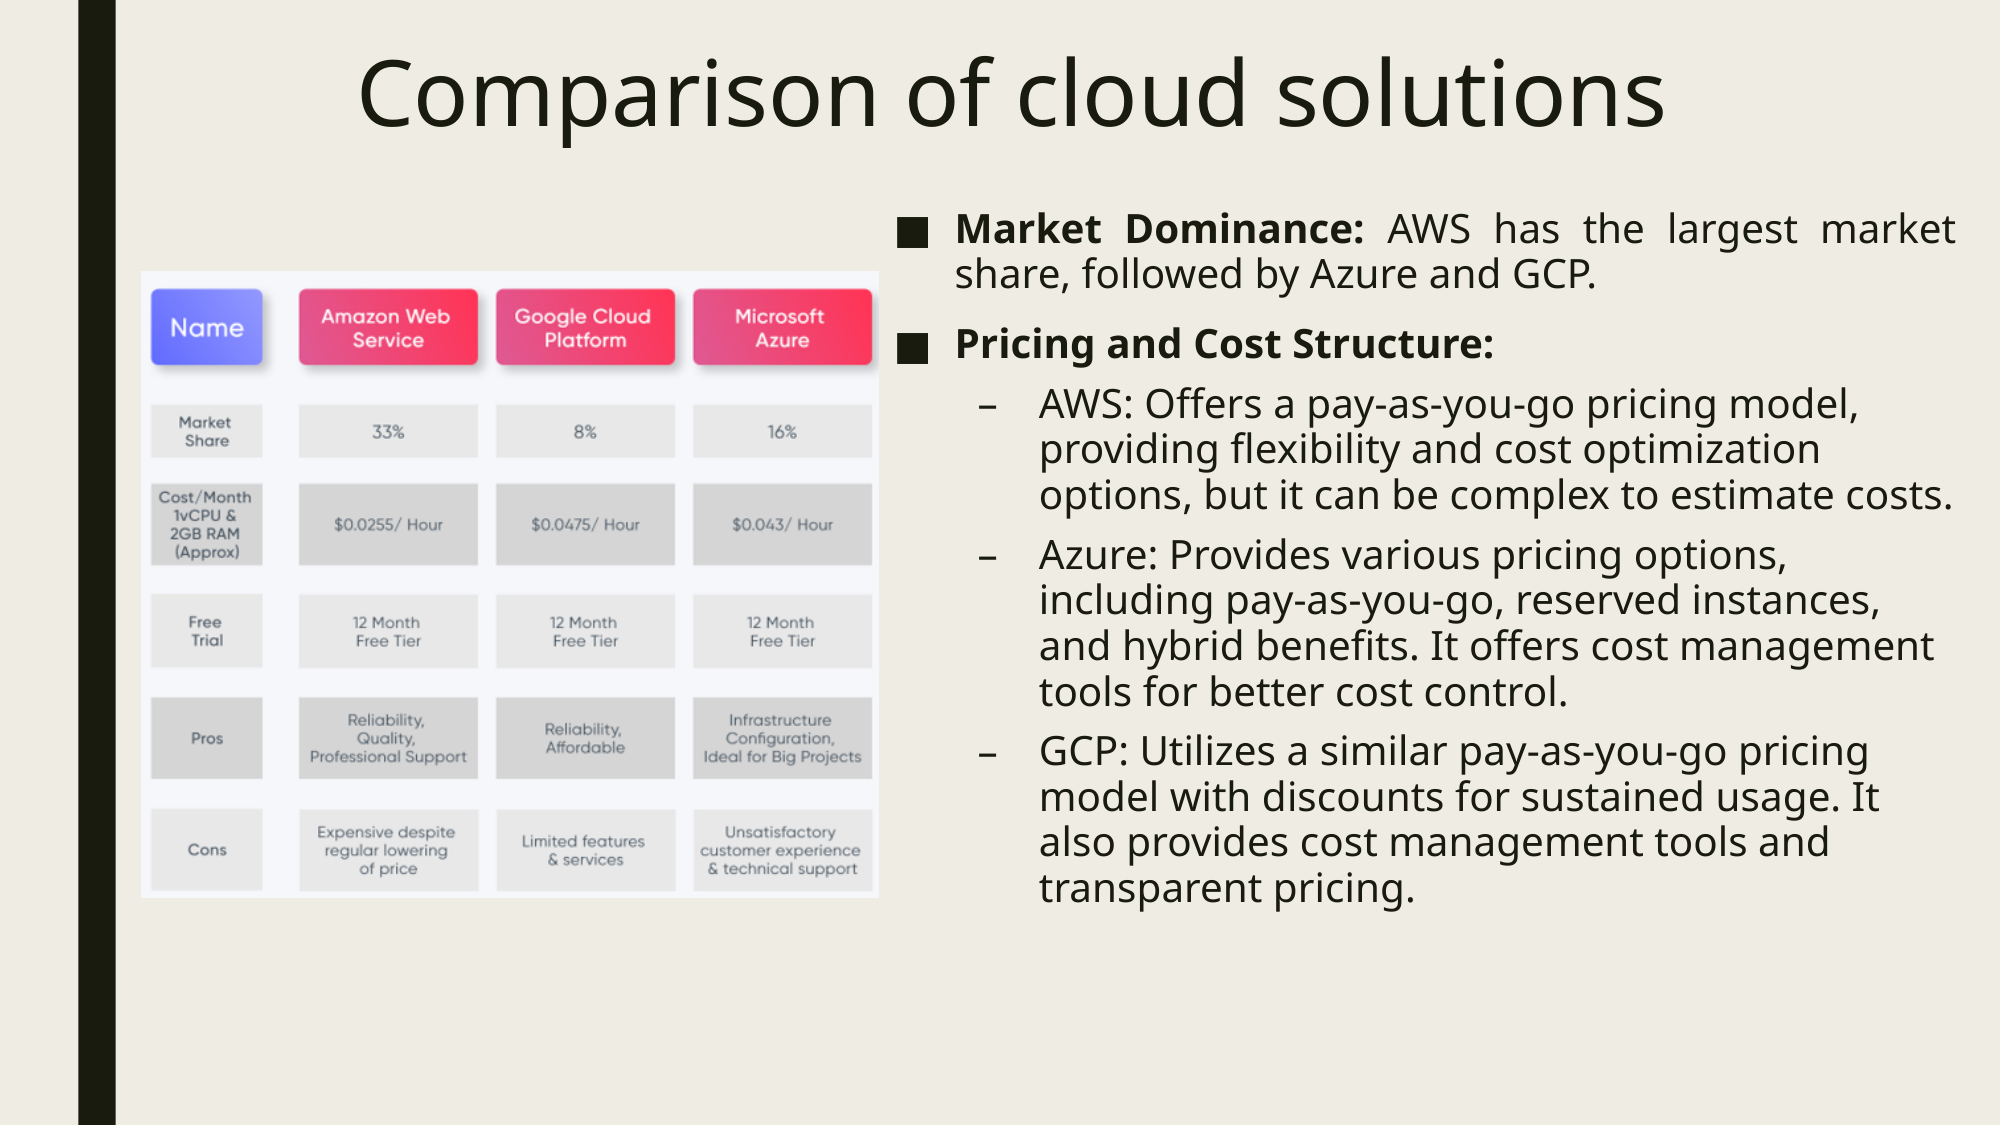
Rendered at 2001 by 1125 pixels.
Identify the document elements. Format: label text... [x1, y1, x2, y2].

title Comparison of cloud solutions [225, 40, 1800, 159]
list Market Dominance: AWS has the largest market share, followed by Azure and GCP. Pricing and Cost Structure: AWS: Offers a pay-as-you-go pricing model, providing flexibility and cost optimization options, but it can be complex to estimate costs. Azure: Provides various pricing options, including pay-as-you-go, reserved instances, and hybrid benefits. It offers cost management tools for better cost control. GCP: Utilizes a similar pay-as-you-go pricing model with discounts for sustained usage. It also provides cost management tools and transparent pricing. [878, 199, 1972, 971]
picture [140, 271, 879, 899]
